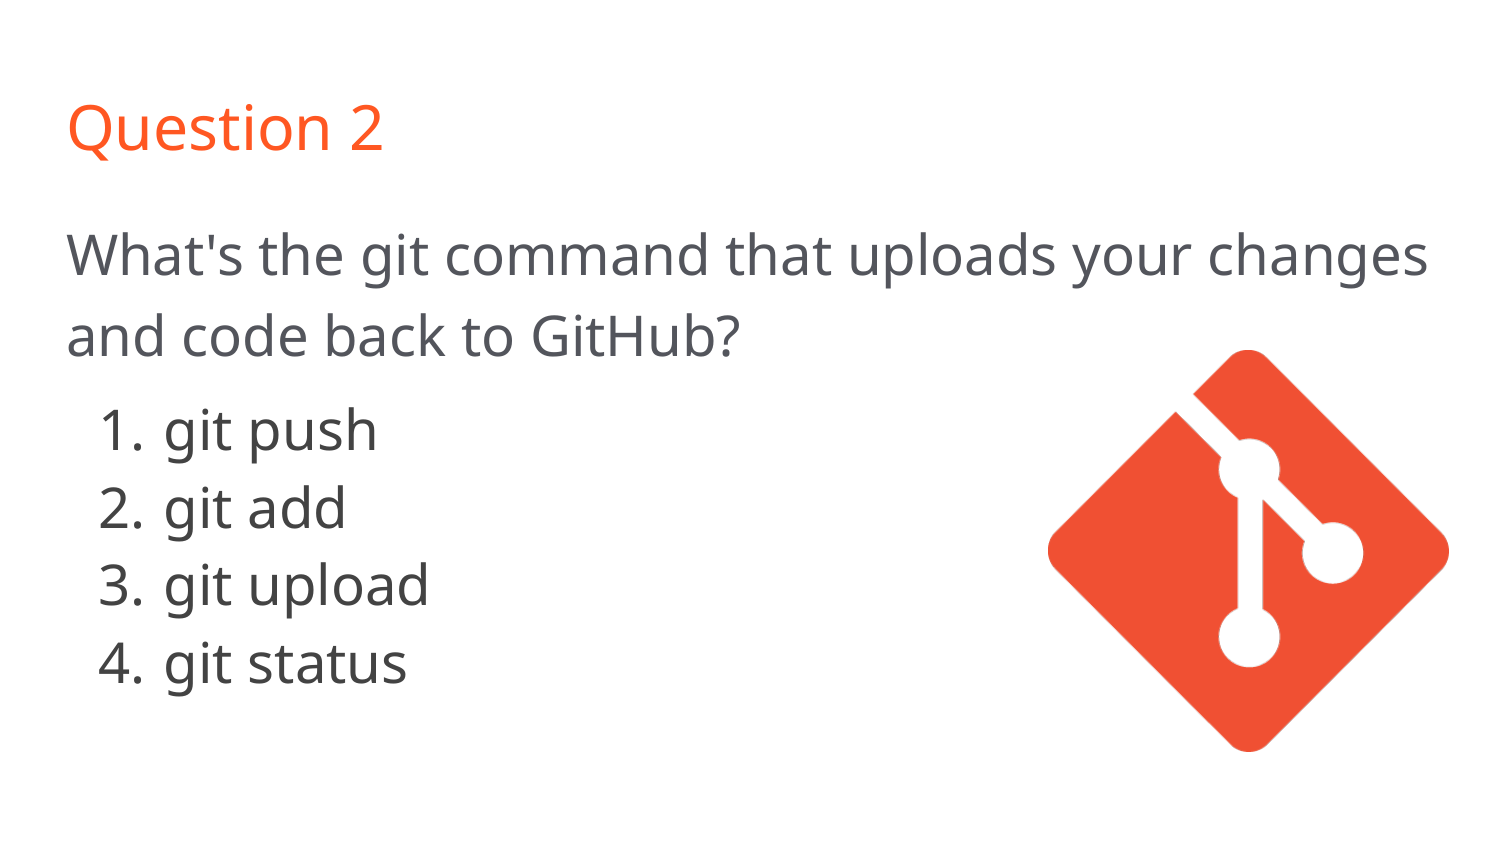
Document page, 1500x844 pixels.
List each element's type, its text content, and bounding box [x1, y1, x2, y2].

list What's the git command that uploads your changes and code back to GitHub? git push git add git upload git status [51, 190, 1449, 752]
title Question 2 [51, 72, 1449, 167]
picture [1048, 350, 1450, 752]
